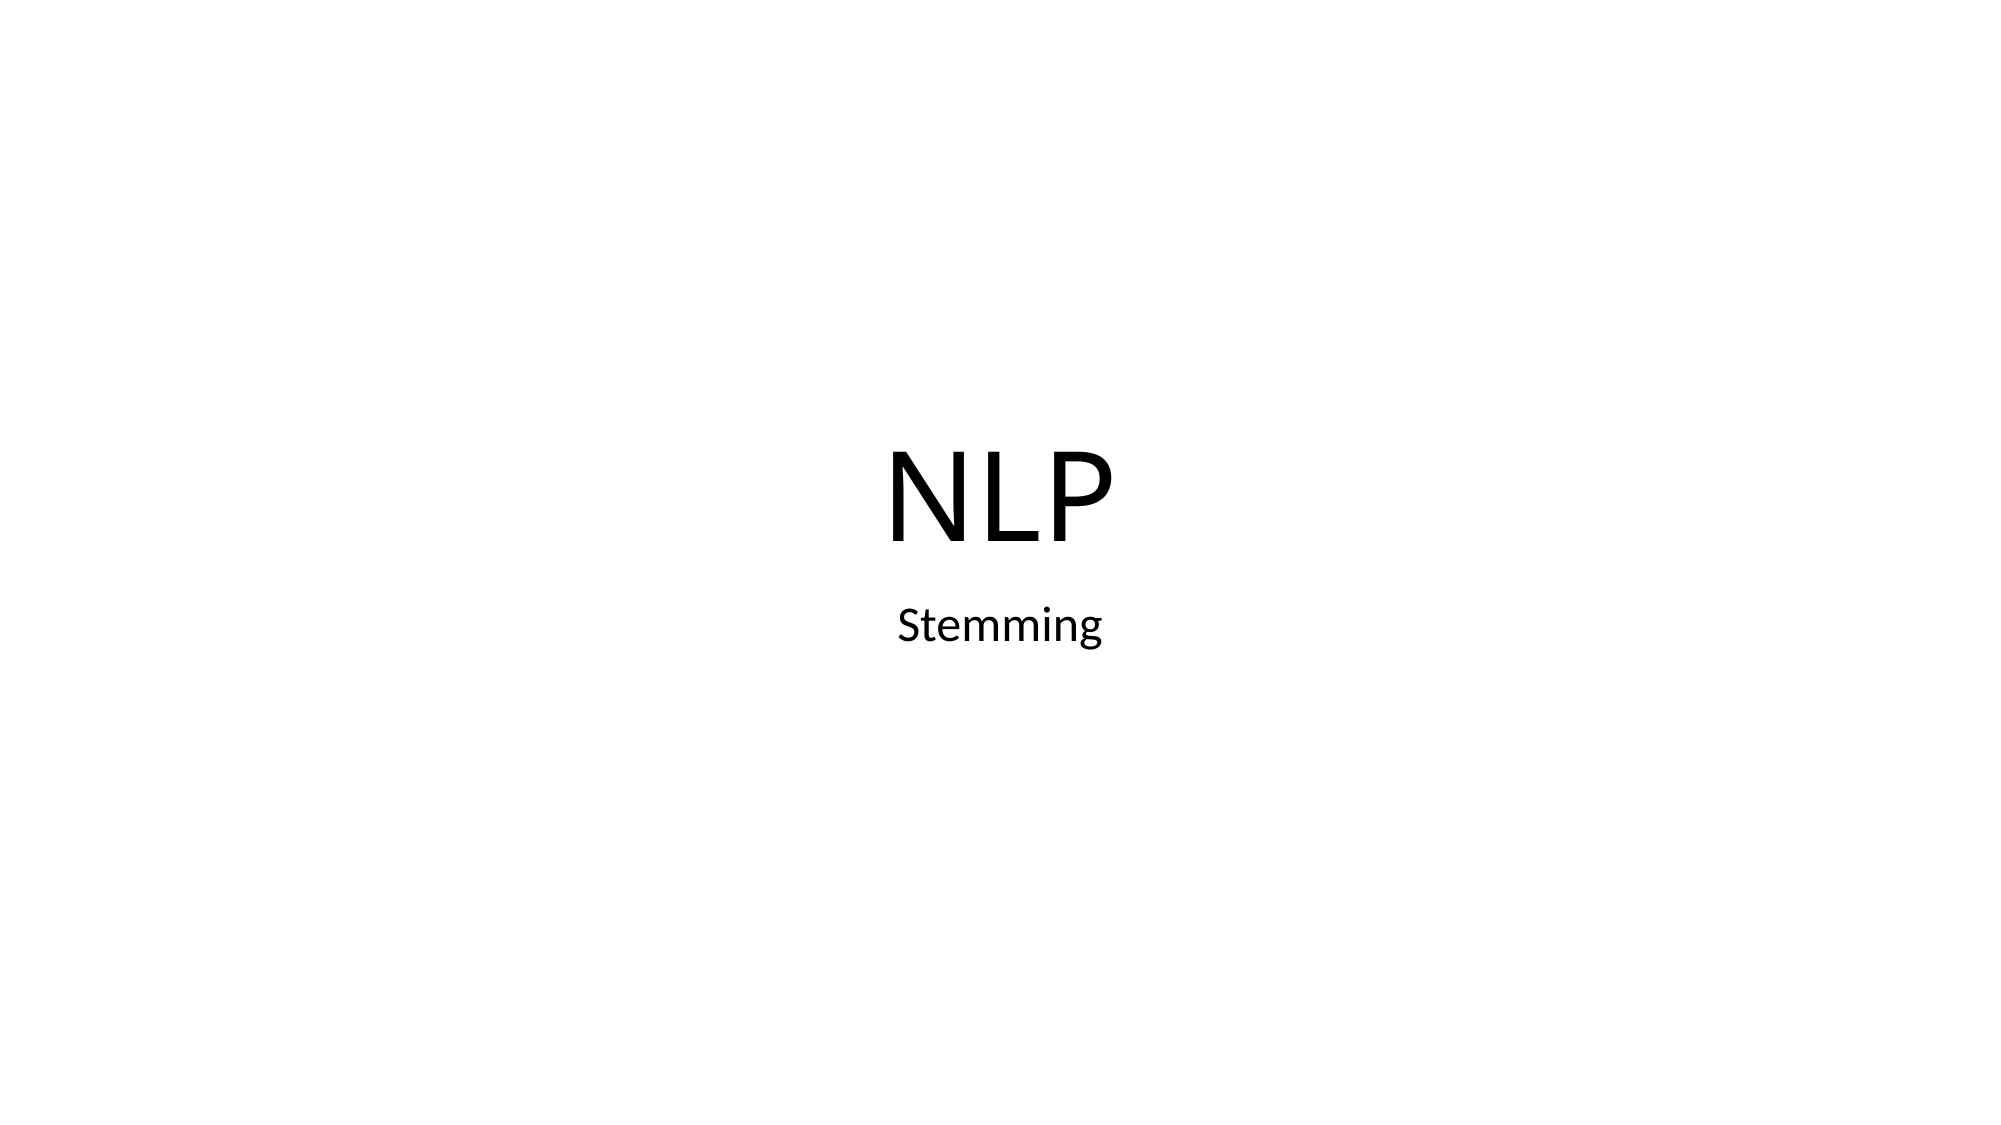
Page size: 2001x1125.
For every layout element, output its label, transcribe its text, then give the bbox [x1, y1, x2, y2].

title NLP [249, 184, 1750, 576]
subtitle Stemming [249, 590, 1750, 863]
